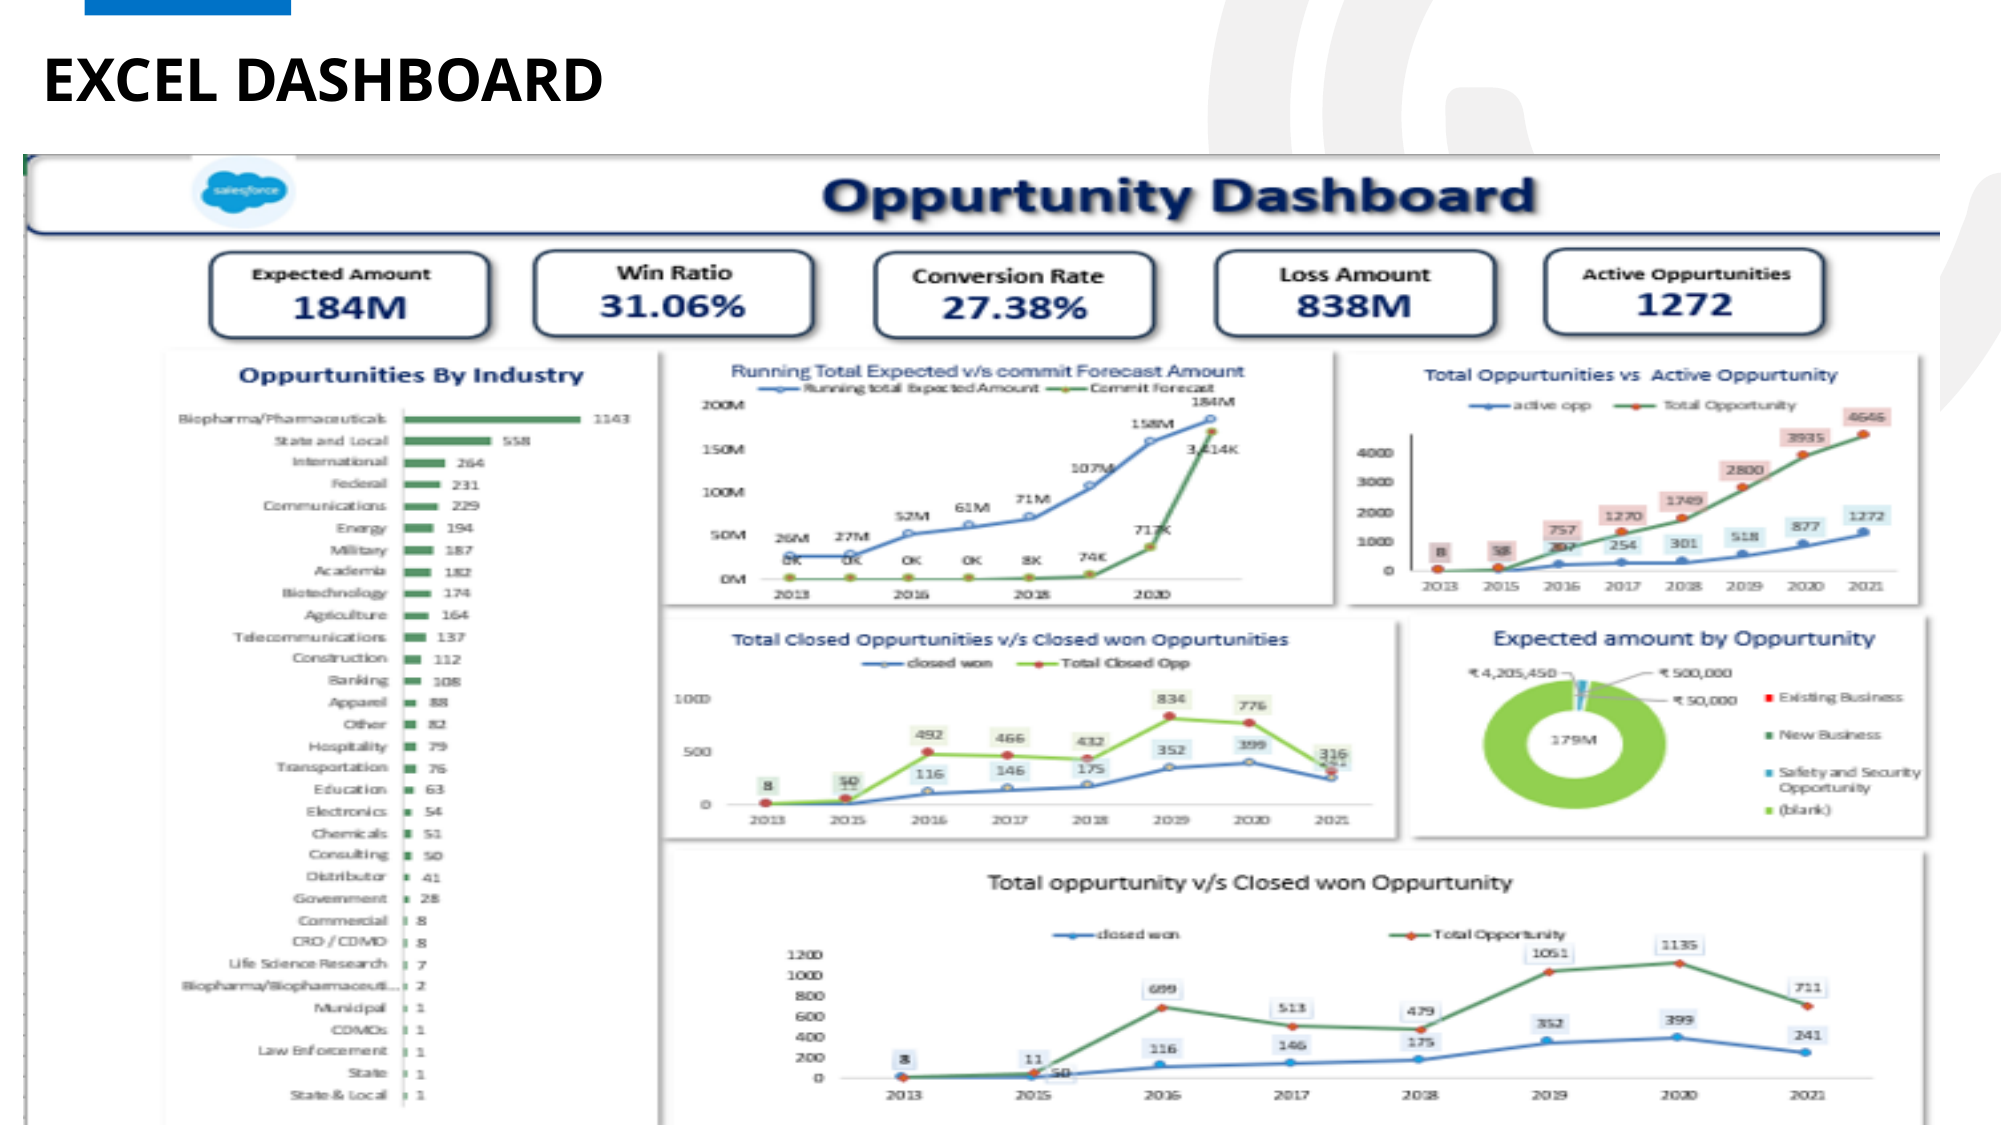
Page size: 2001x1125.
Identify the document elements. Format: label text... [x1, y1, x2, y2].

picture [23, 154, 1940, 1125]
title EXCEL Dashboard [42, 0, 624, 115]
